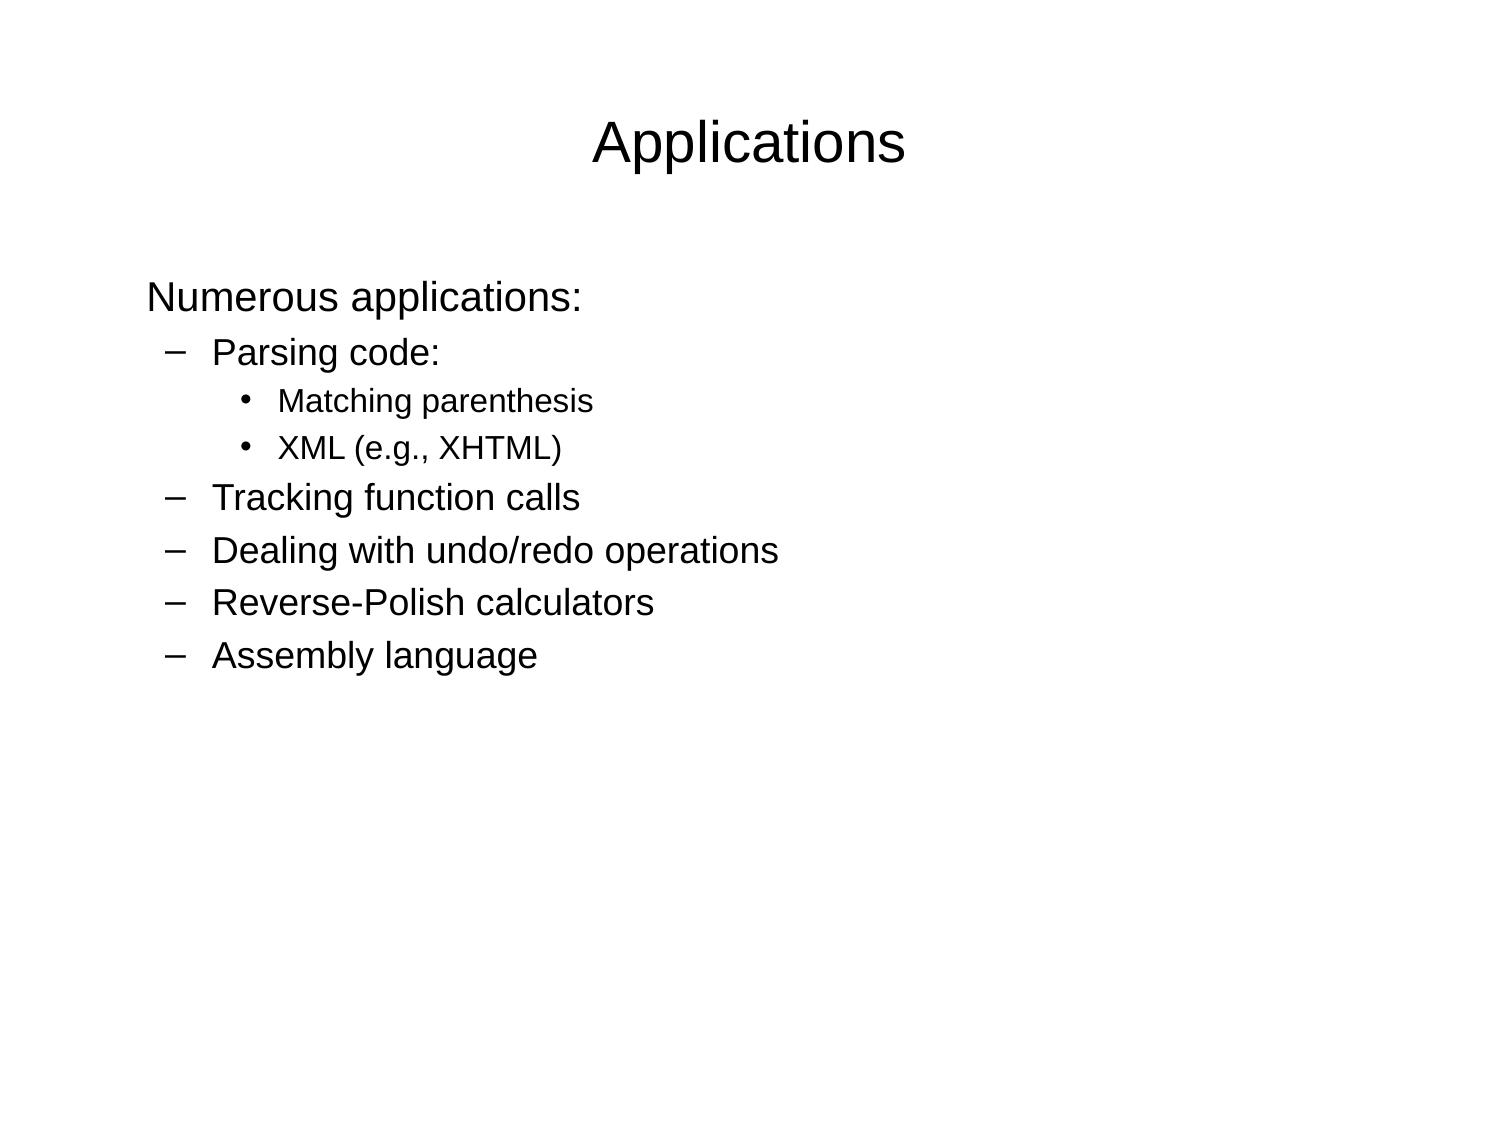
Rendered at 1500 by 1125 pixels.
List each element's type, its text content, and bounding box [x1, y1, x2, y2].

title Applications [74, 44, 1426, 233]
list Numerous applications: Parsing code: Matching parenthesis XML (e.g., XHTML) Tracking function calls Dealing with undo/redo operations Reverse-Polish calculators Assembly language [74, 262, 1426, 1006]
